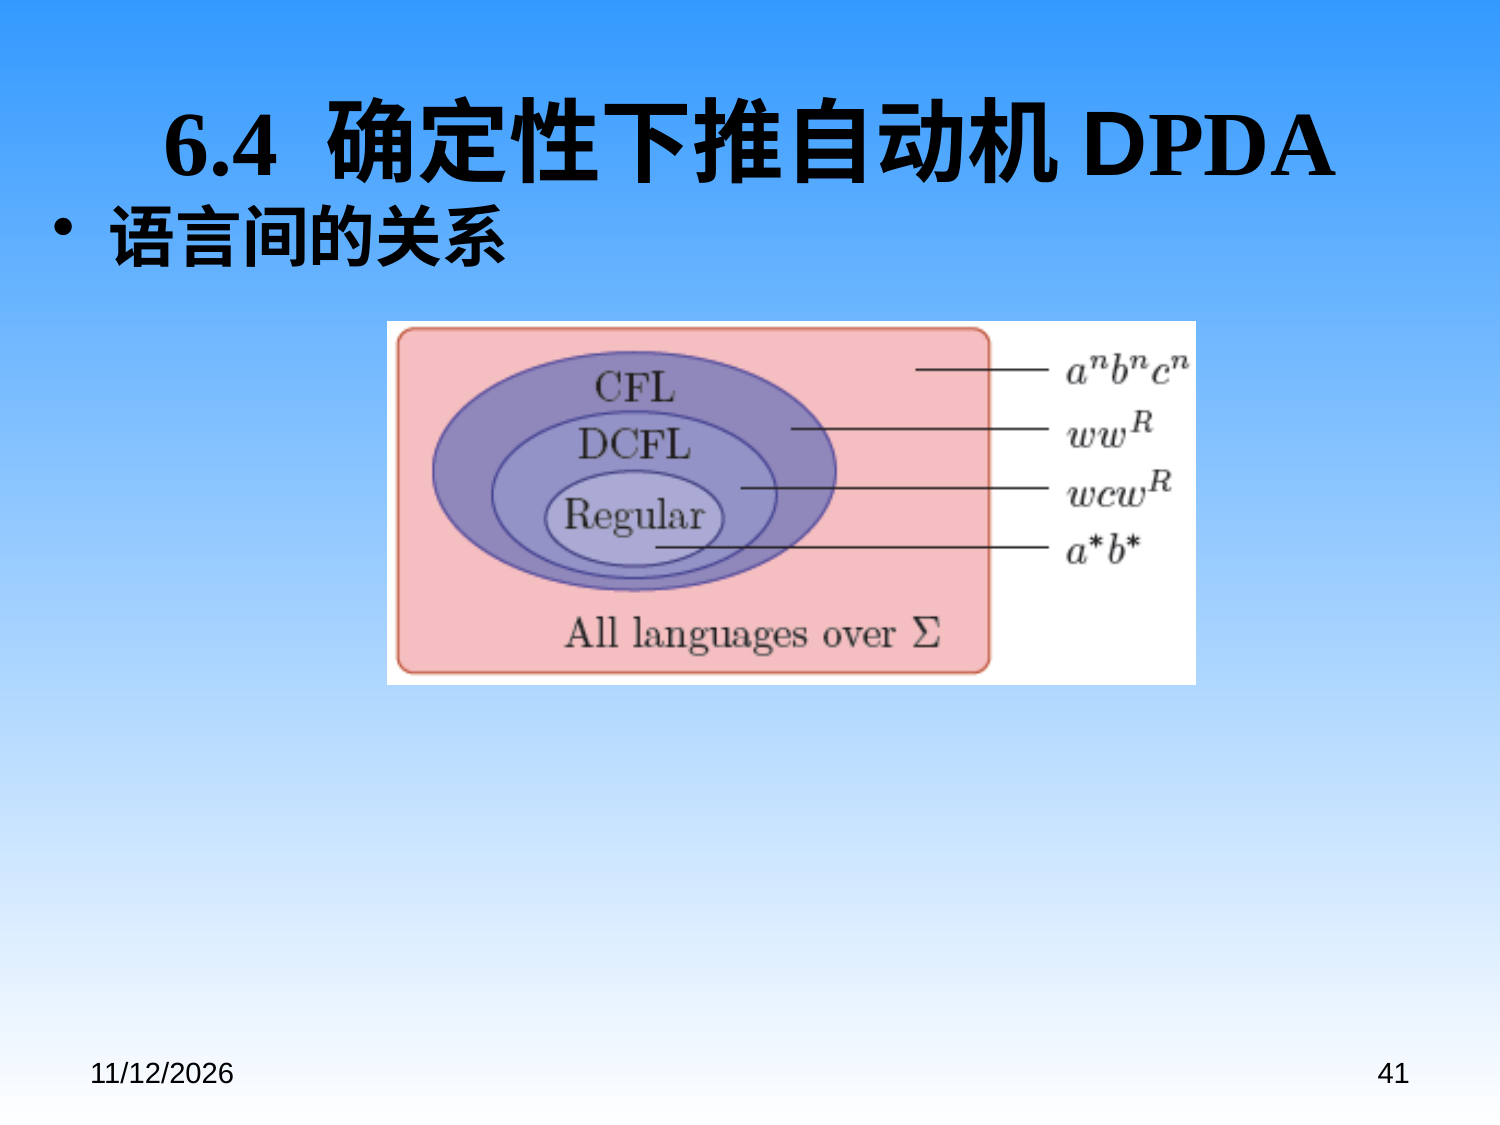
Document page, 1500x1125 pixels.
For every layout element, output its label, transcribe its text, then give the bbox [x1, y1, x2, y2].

slide_number 41 [1074, 1046, 1425, 1125]
title 6.4 确定性下推自动机DPDA [75, 45, 1425, 187]
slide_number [75, 1046, 425, 1125]
list 语言间的关系 [37, 187, 1463, 930]
picture [387, 321, 1196, 685]
